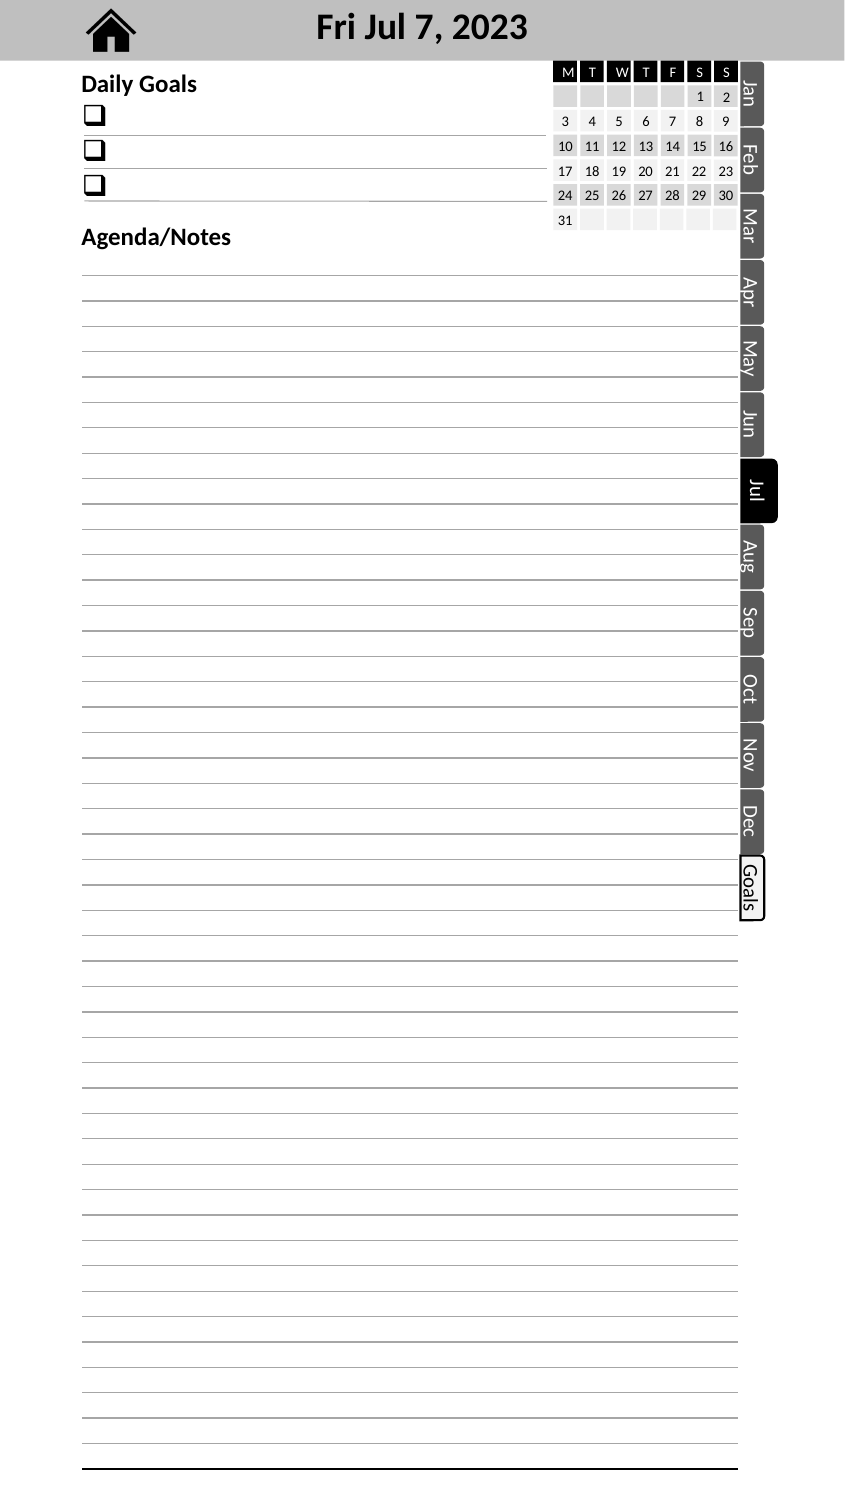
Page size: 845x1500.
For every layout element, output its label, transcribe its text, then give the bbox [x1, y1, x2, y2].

list Fri Jul 7, 2023 [190, 0, 655, 61]
picture [82, 1, 140, 59]
